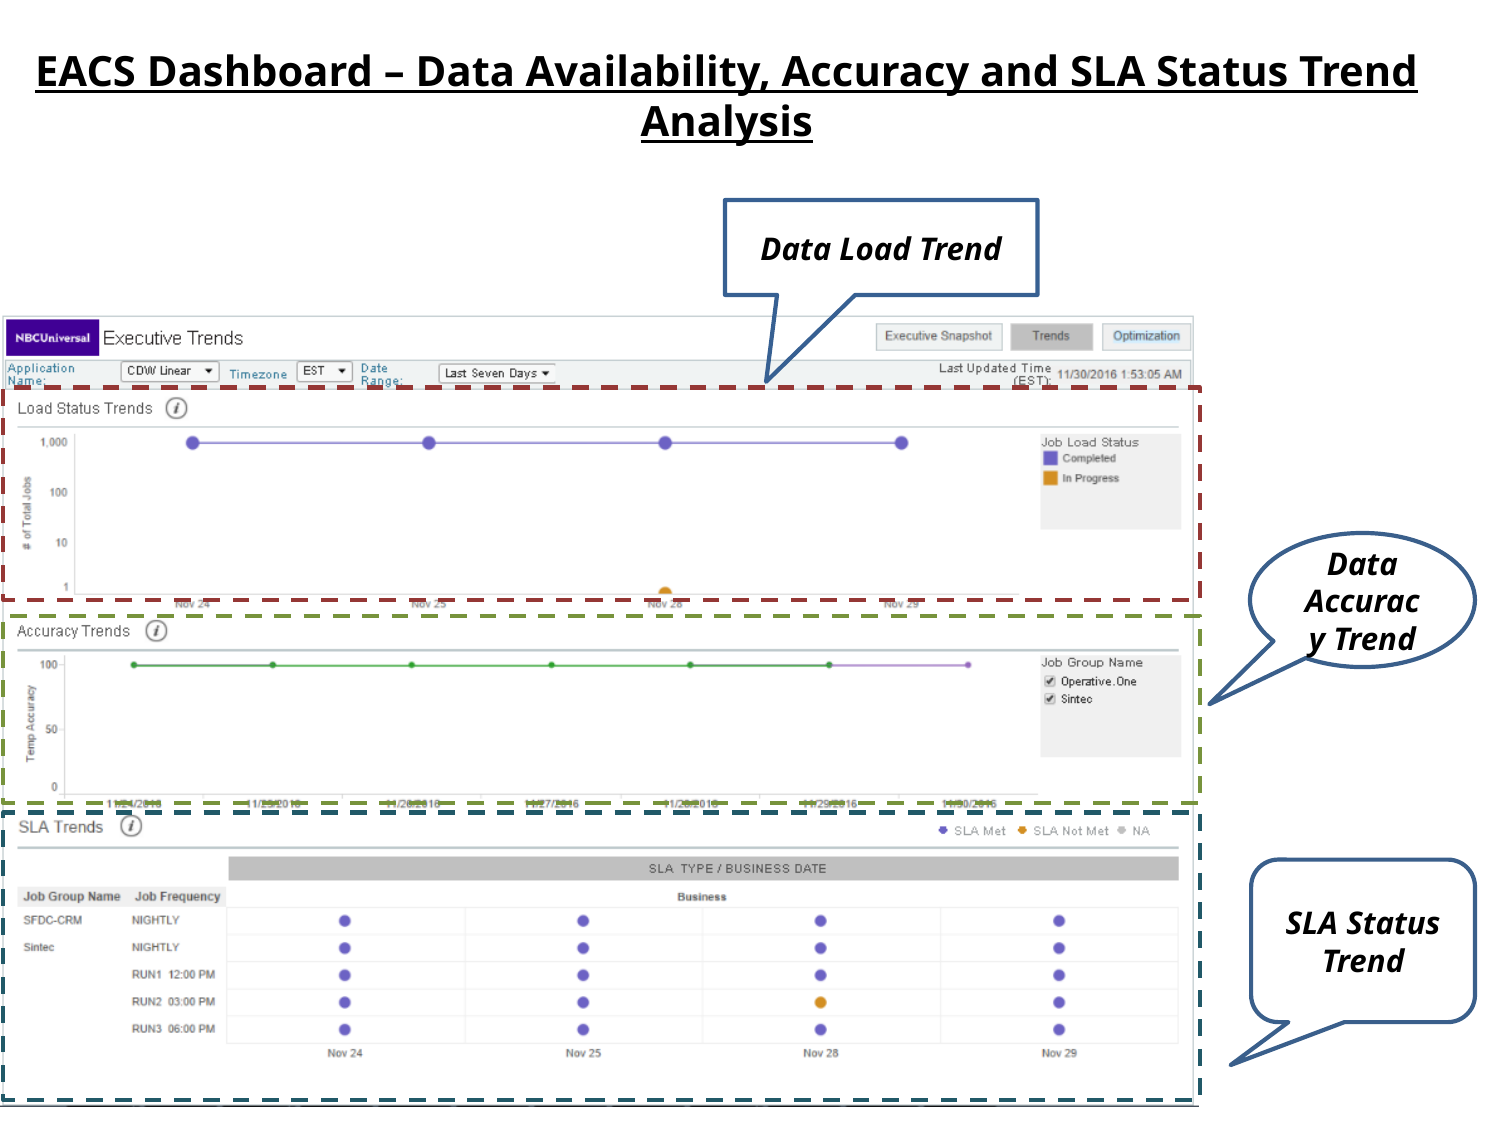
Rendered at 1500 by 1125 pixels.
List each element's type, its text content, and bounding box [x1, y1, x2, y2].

text_box Data Load Trend [722, 197, 1040, 311]
picture [0, 312, 1199, 1107]
text_box EACS Dashboard – Data Availability, Accuracy and SLA Status Trend Analysis [3, 37, 1450, 153]
text_box SLA Status Trend [1228, 857, 1478, 1068]
text_box Data Accuracy Trend [1207, 530, 1478, 707]
